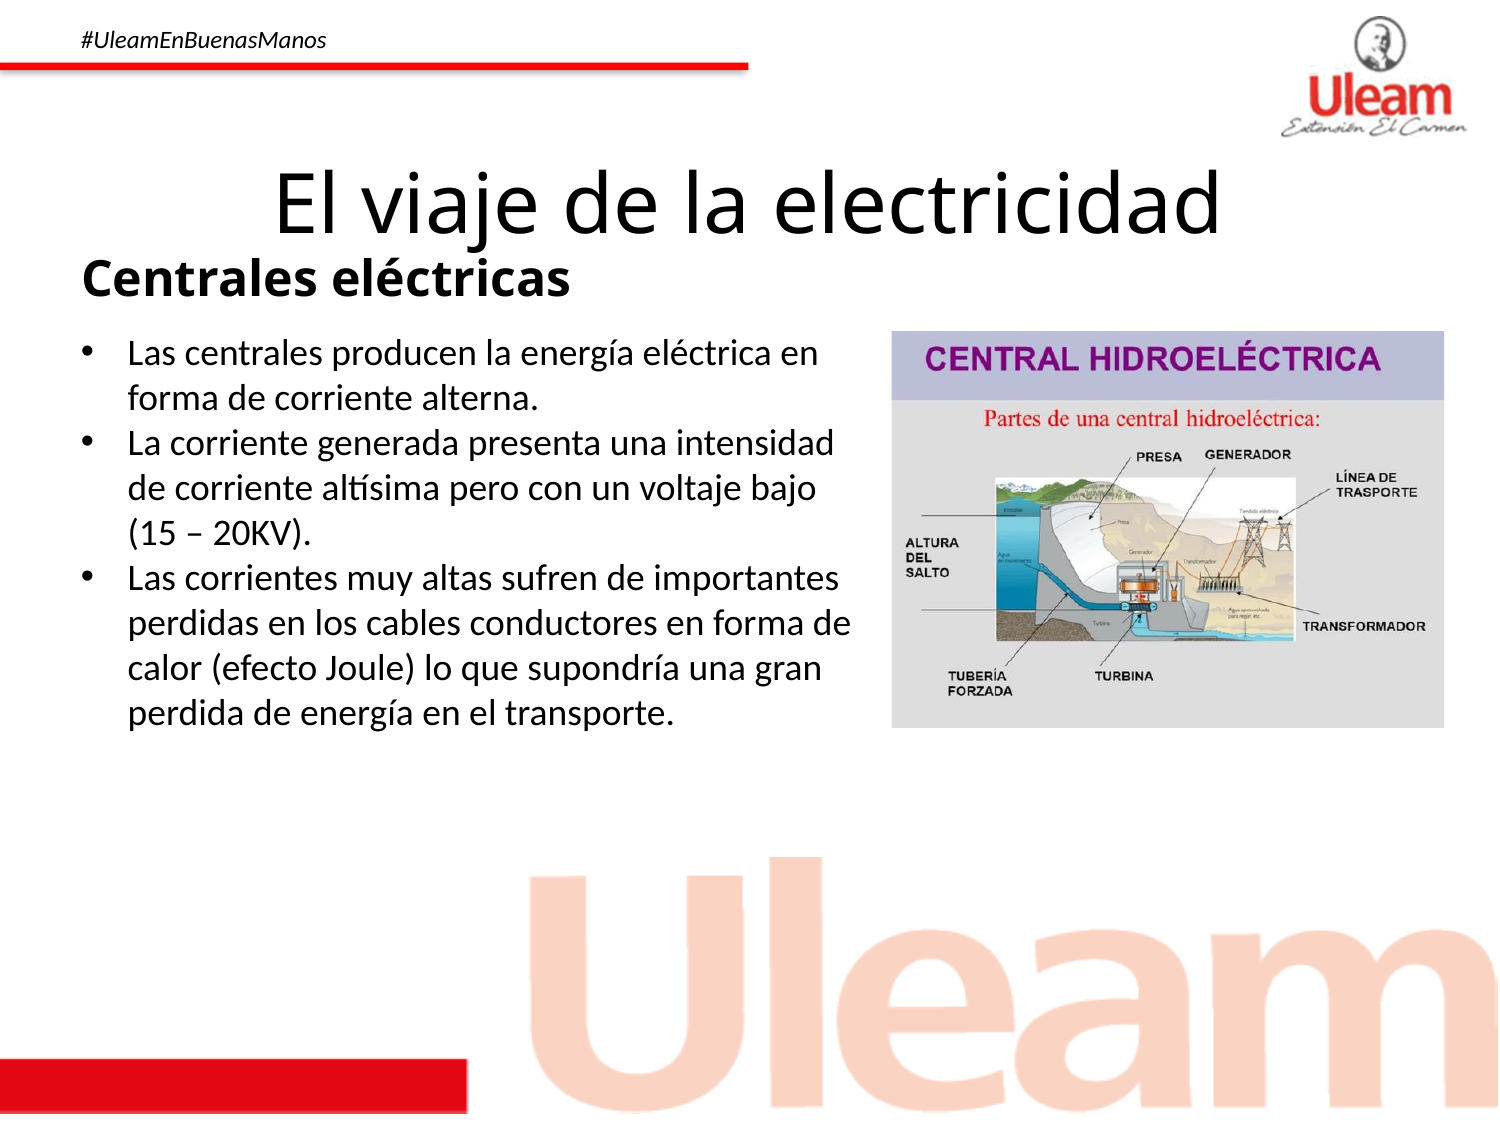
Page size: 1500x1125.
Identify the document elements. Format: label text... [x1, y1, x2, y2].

picture [0, 857, 1498, 1114]
title El viaje de la electricidad [170, 61, 1327, 260]
text_box Las centrales producen la energía eléctrica en forma de corriente alterna. La corriente generada presenta una intensidad de corriente altísima pero con un voltaje bajo (15 – 20KV). Las corrientes muy altas sufren de importantes perdidas en los cables conductores en forma de calor (efecto Joule) lo que supondría una gran perdida de energía en el transporte. [66, 320, 869, 786]
text_box [0, 62, 170, 71]
picture [1280, 16, 1500, 149]
picture [891, 331, 1445, 728]
text_box Centrales eléctricas [66, 224, 833, 315]
text_box #UleamEnBuenasManos [66, 16, 846, 61]
